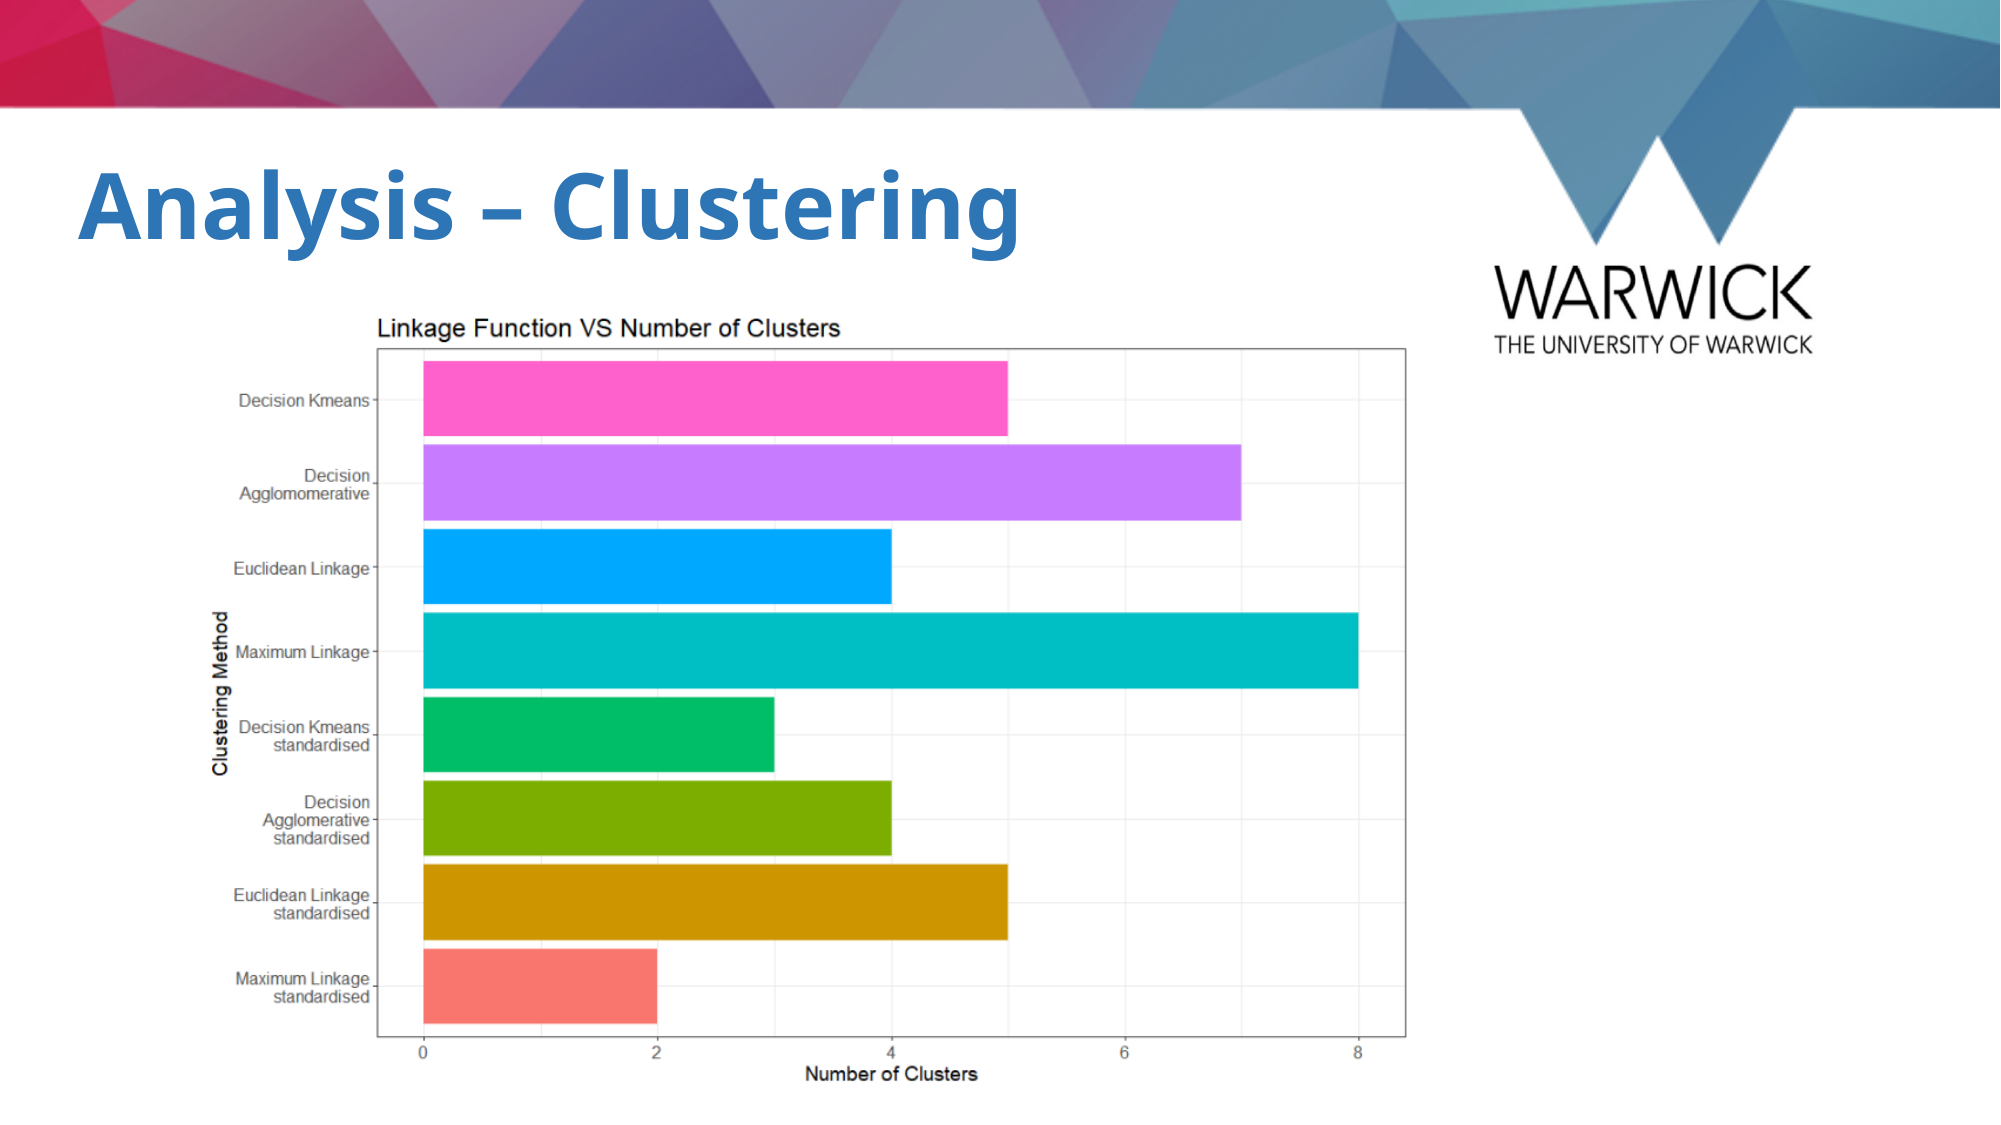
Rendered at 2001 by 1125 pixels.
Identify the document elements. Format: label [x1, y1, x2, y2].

picture [211, 307, 1410, 1089]
text_box [0, 0, 2000, 363]
